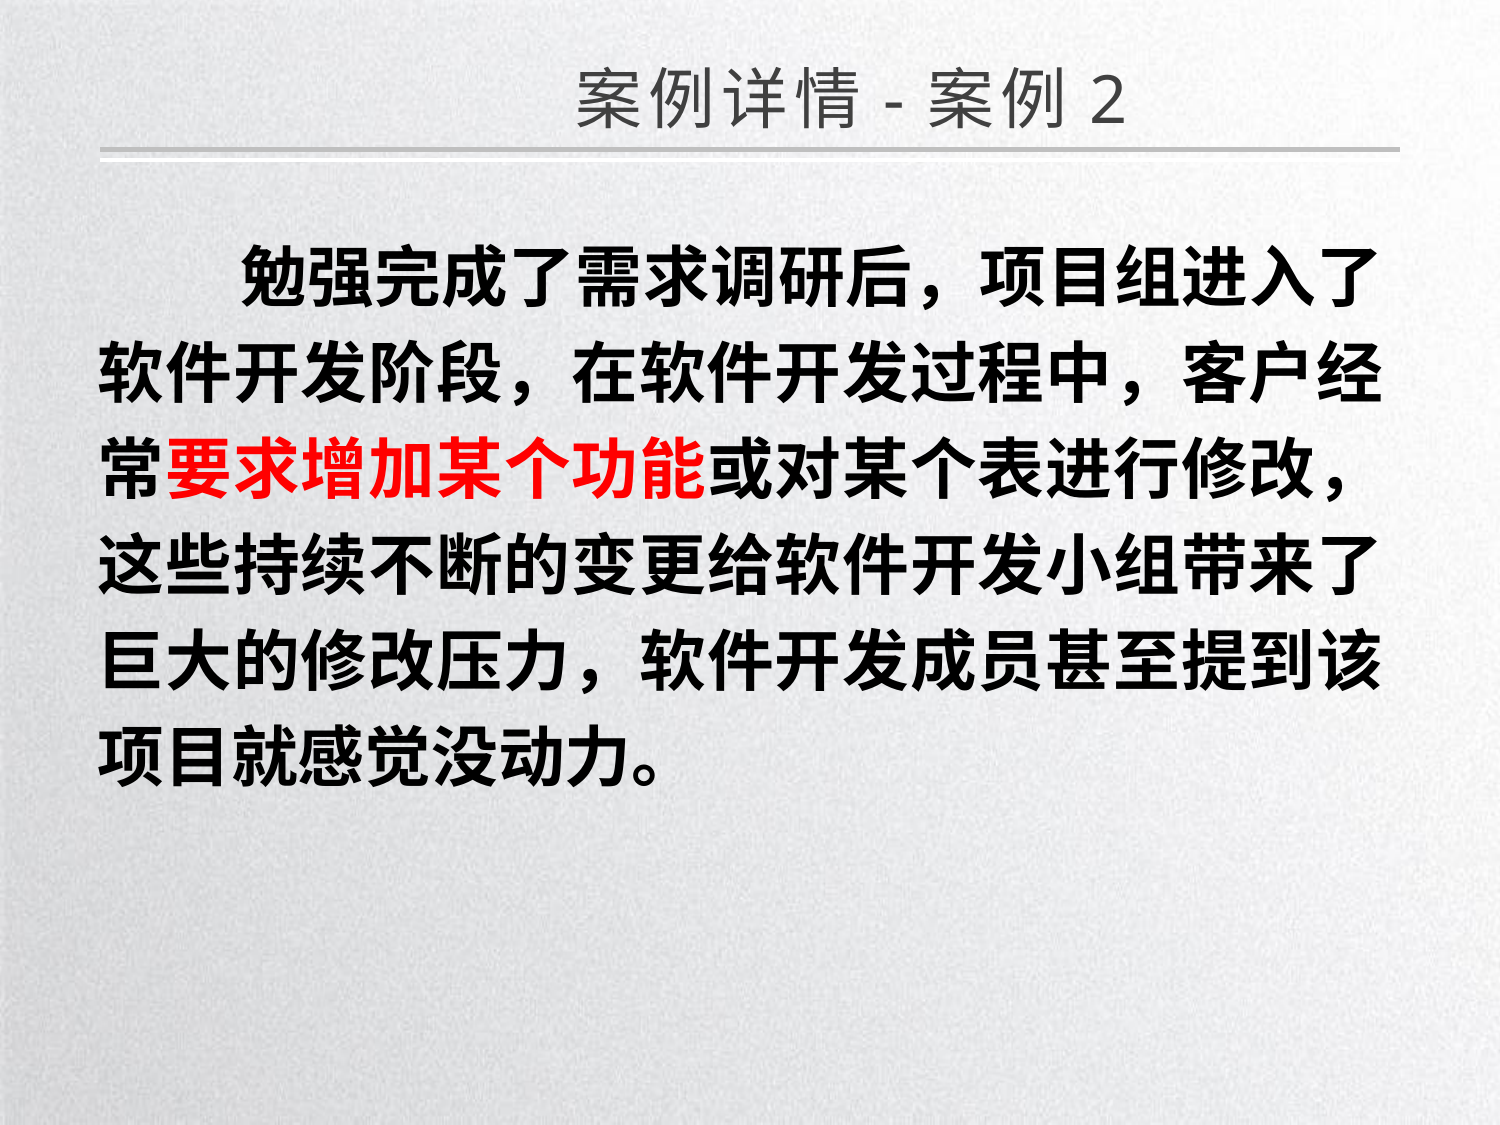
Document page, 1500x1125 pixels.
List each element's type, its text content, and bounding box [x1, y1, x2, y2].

text_box 案例详情-案例2 [560, 49, 1143, 145]
picture [0, 0, 1500, 1125]
text_box 勉强完成了需求调研后，项目组进入了软件开发阶段，在软件开发过程中，客户经常要求增加某个功能或对某个表进行修改，这些持续不断的变更给软件开发小组带来了巨大的修改压力，软件开发成员甚至提到该项目就感觉没动力。 [83, 211, 1398, 802]
